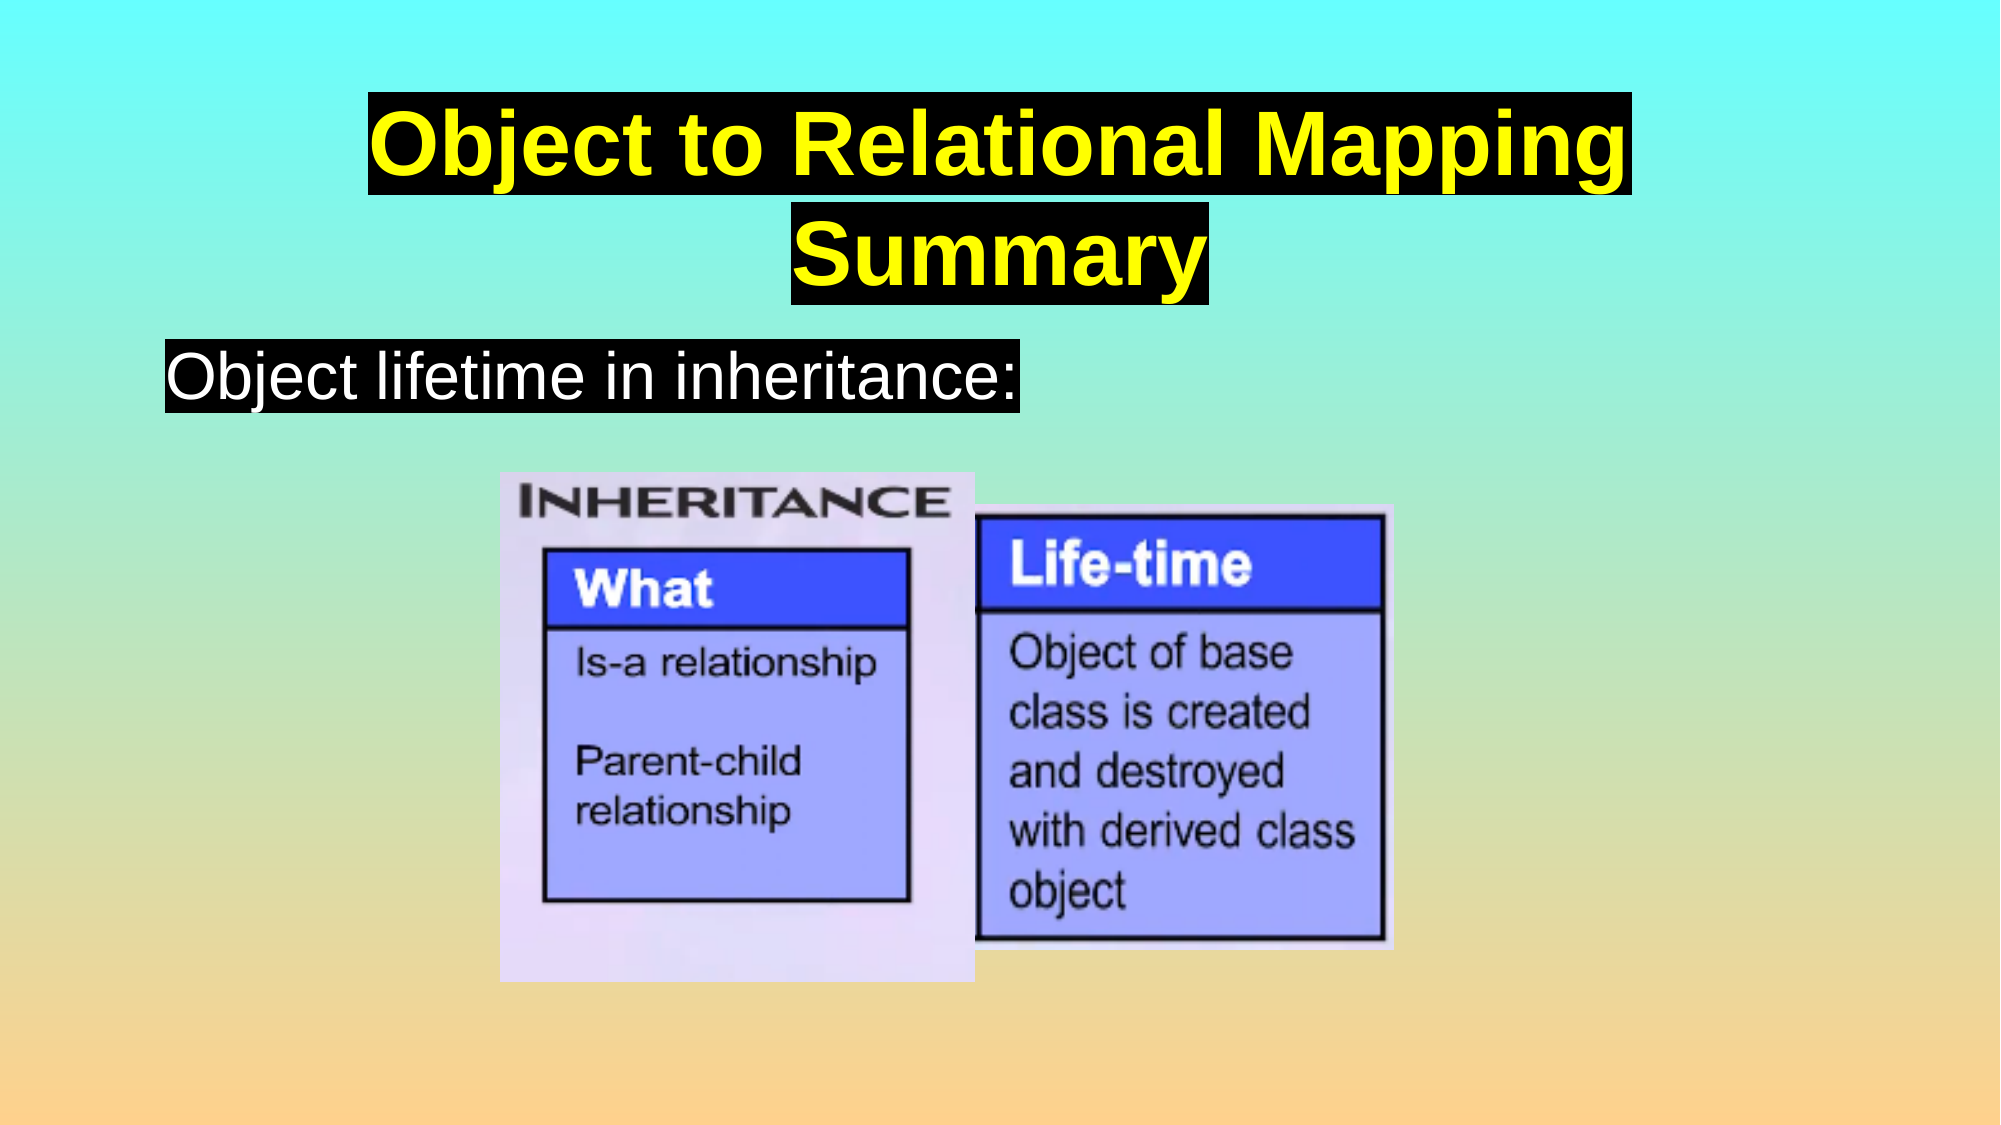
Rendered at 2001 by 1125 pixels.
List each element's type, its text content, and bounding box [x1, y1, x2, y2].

list Object lifetime in inheritance: [150, 324, 1850, 1000]
picture [499, 472, 1394, 982]
title Object to Relational Mapping Summary [150, 99, 1850, 288]
